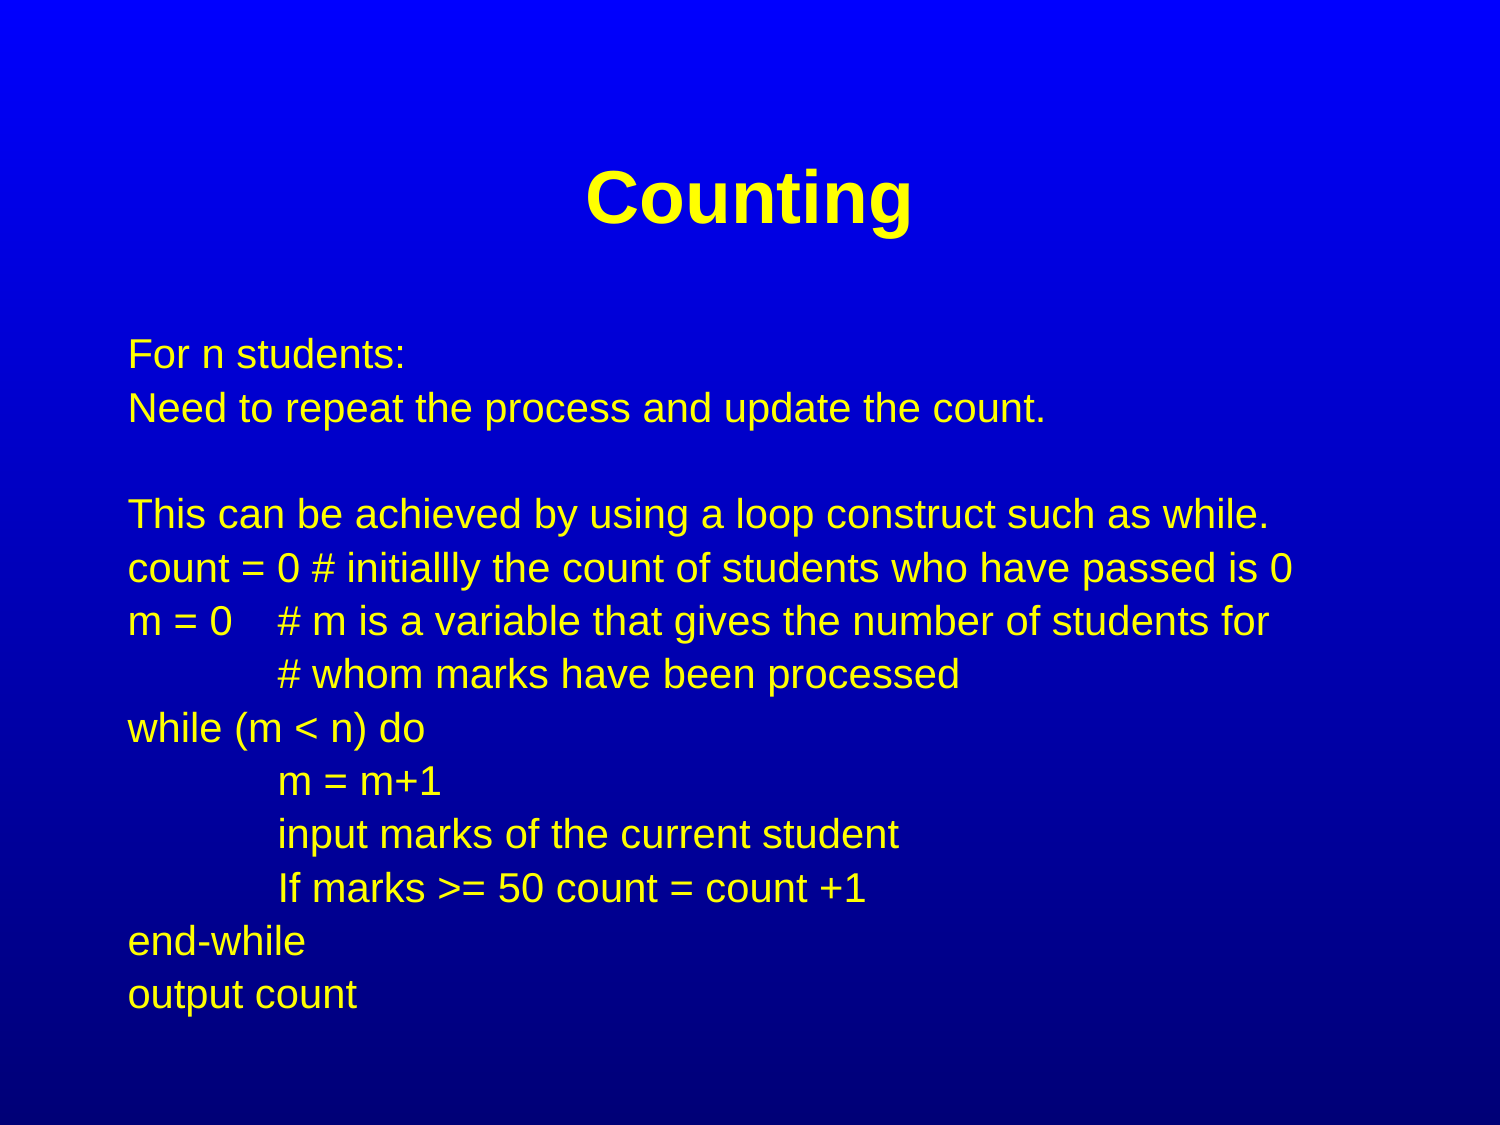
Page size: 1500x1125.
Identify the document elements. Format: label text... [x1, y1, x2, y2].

title Counting [112, 99, 1388, 266]
list For n students: Need to repeat the process and update the count. This can be achieved by using a loop construct such as while. count = 0 # initiallly the count of students who have passed is 0 m = 0 # m is a variable that gives the number of students for # whom marks have been processed while (m < n) do m = m+1 input marks of the current student If marks >= 50 count = count +1 end-while output count [112, 266, 1388, 943]
